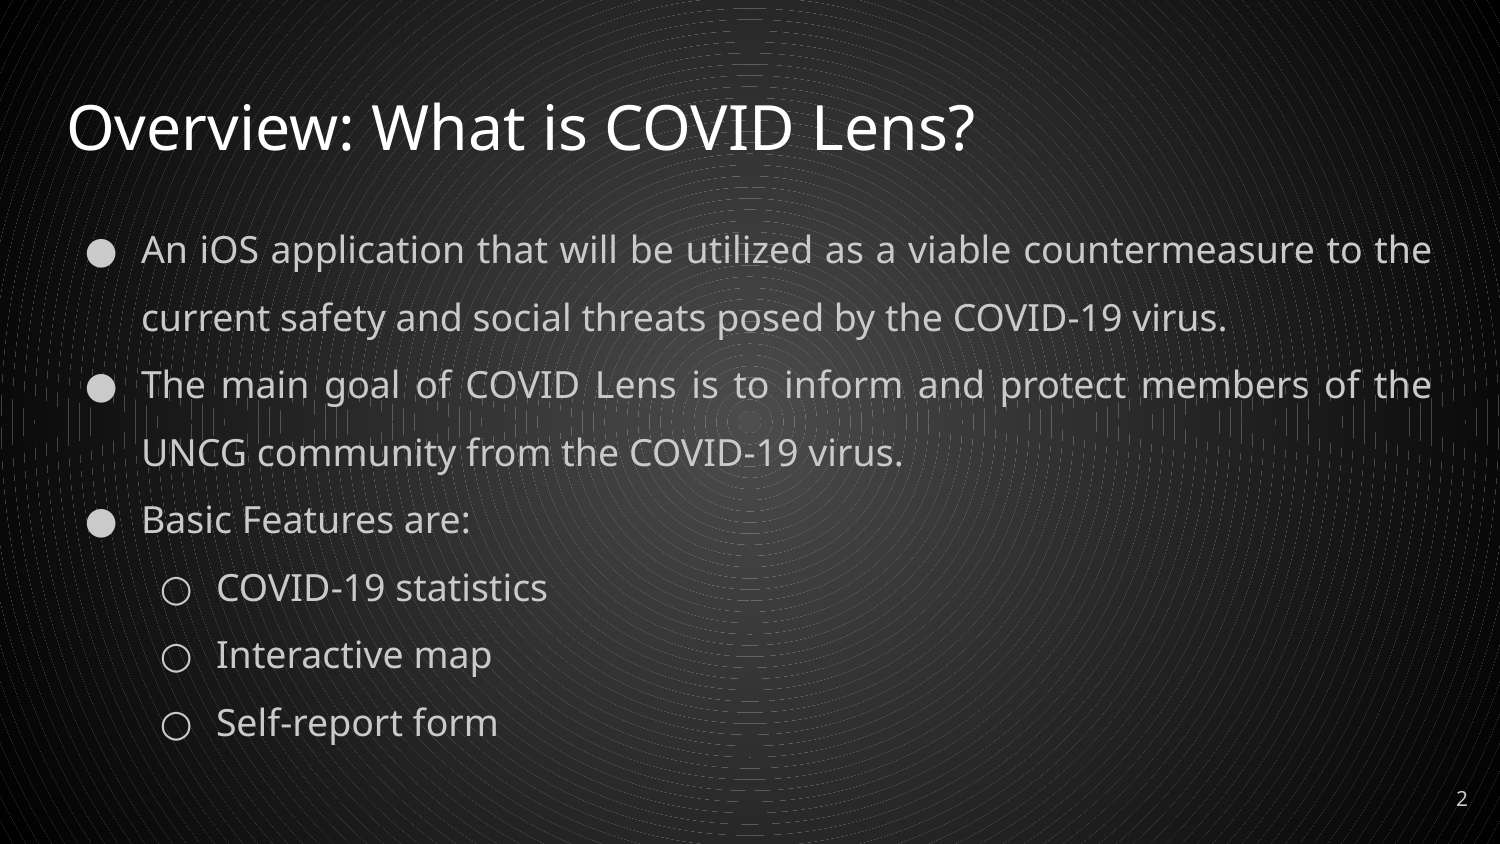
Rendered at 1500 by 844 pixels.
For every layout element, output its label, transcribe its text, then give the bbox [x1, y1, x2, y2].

title Overview: What is COVID Lens? [51, 72, 1449, 167]
slide_number ‹#› [1392, 767, 1483, 833]
list An iOS application that will be utilized as a viable countermeasure to the current safety and social threats posed by the COVID-19 virus. The main goal of COVID Lens is to inform and protect members of the UNCG community from the COVID-19 virus. Basic Features are: COVID-19 statistics Interactive map Self-report form [51, 189, 1449, 789]
